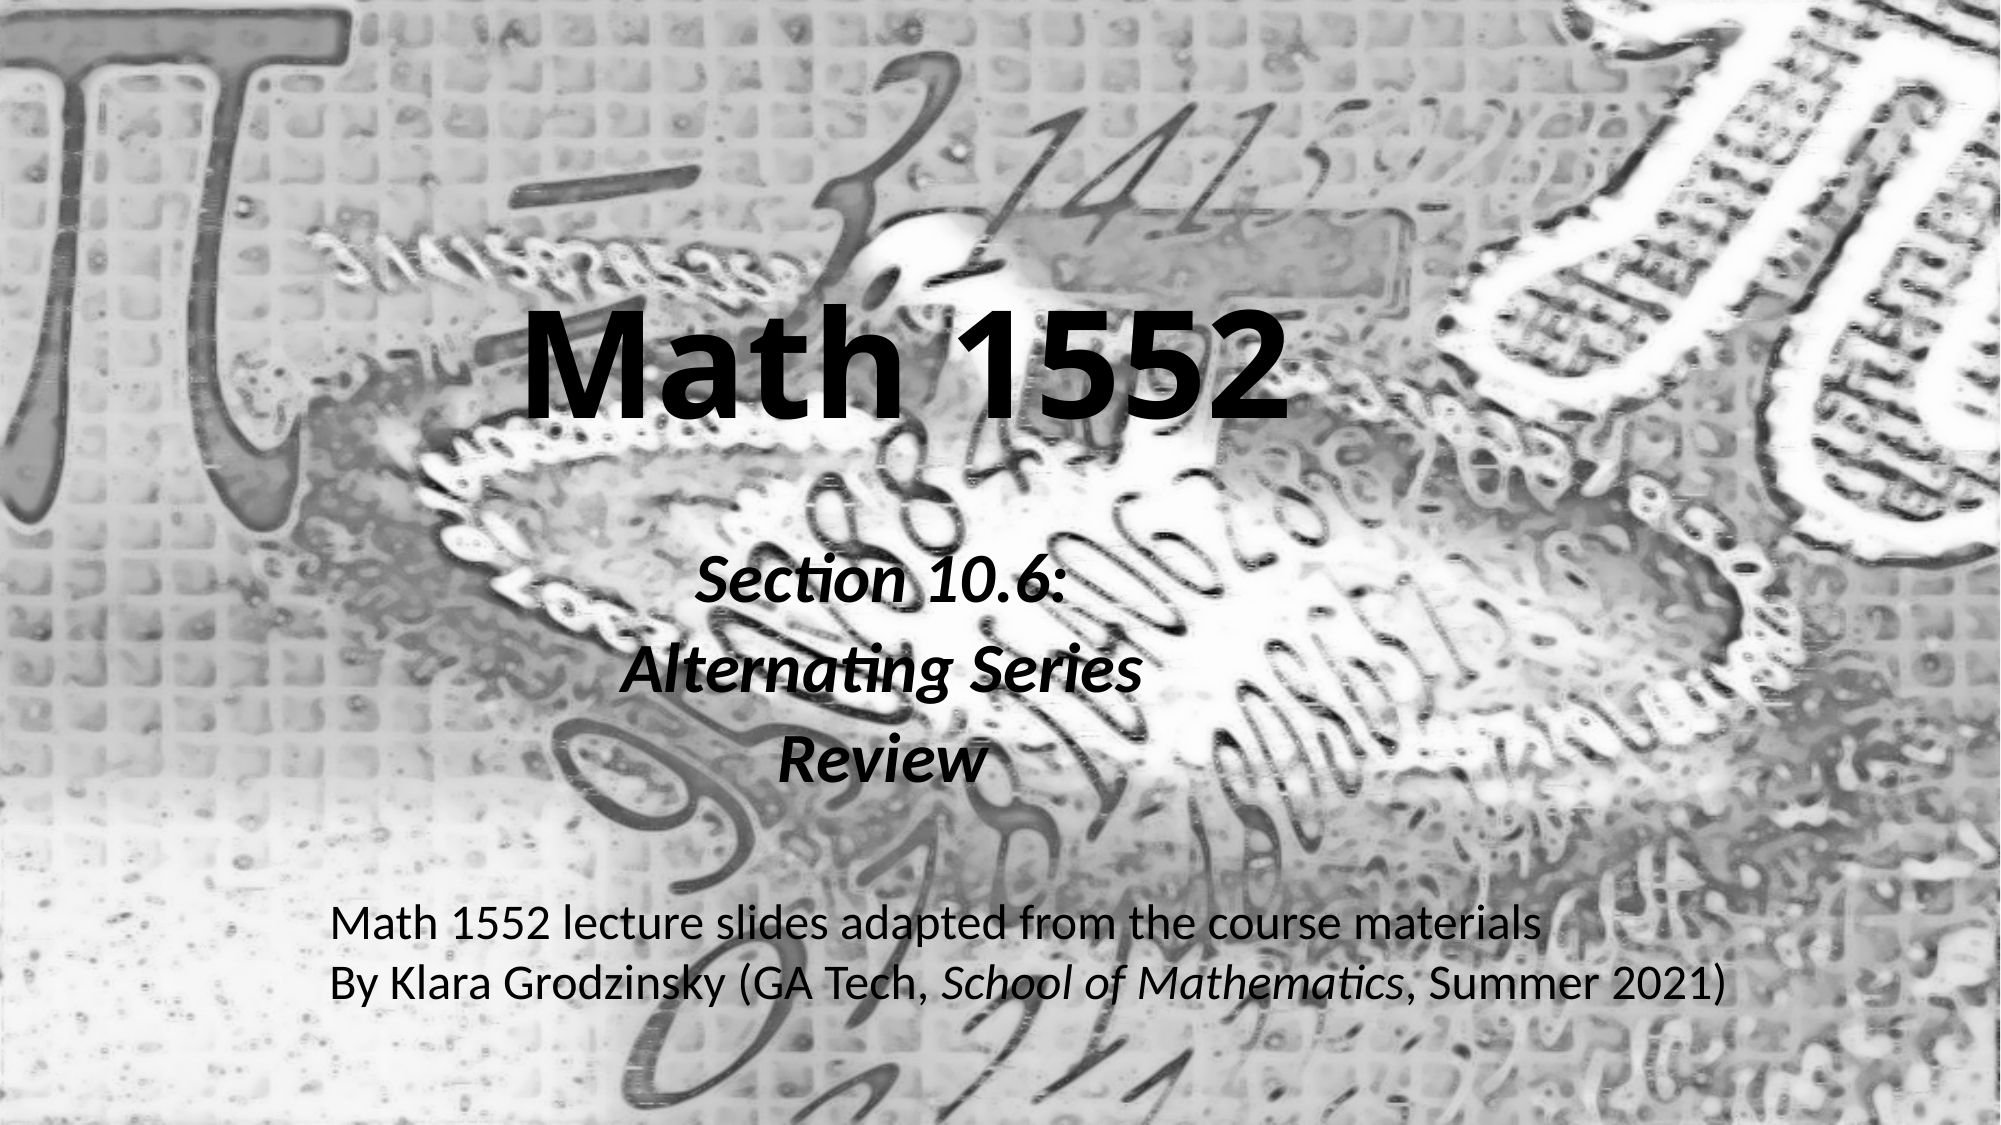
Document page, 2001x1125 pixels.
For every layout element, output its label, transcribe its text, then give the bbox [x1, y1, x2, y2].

subtitle Section 10.6: Alternating Series Review [132, 534, 1633, 806]
picture [0, 0, 2001, 1125]
text_box Math 1552 lecture slides adapted from the course materials By Klara Grodzinsky (GA Tech, School of Mathematics, Summer 2021) [314, 881, 1763, 1017]
title Math 1552 [153, 66, 1654, 459]
